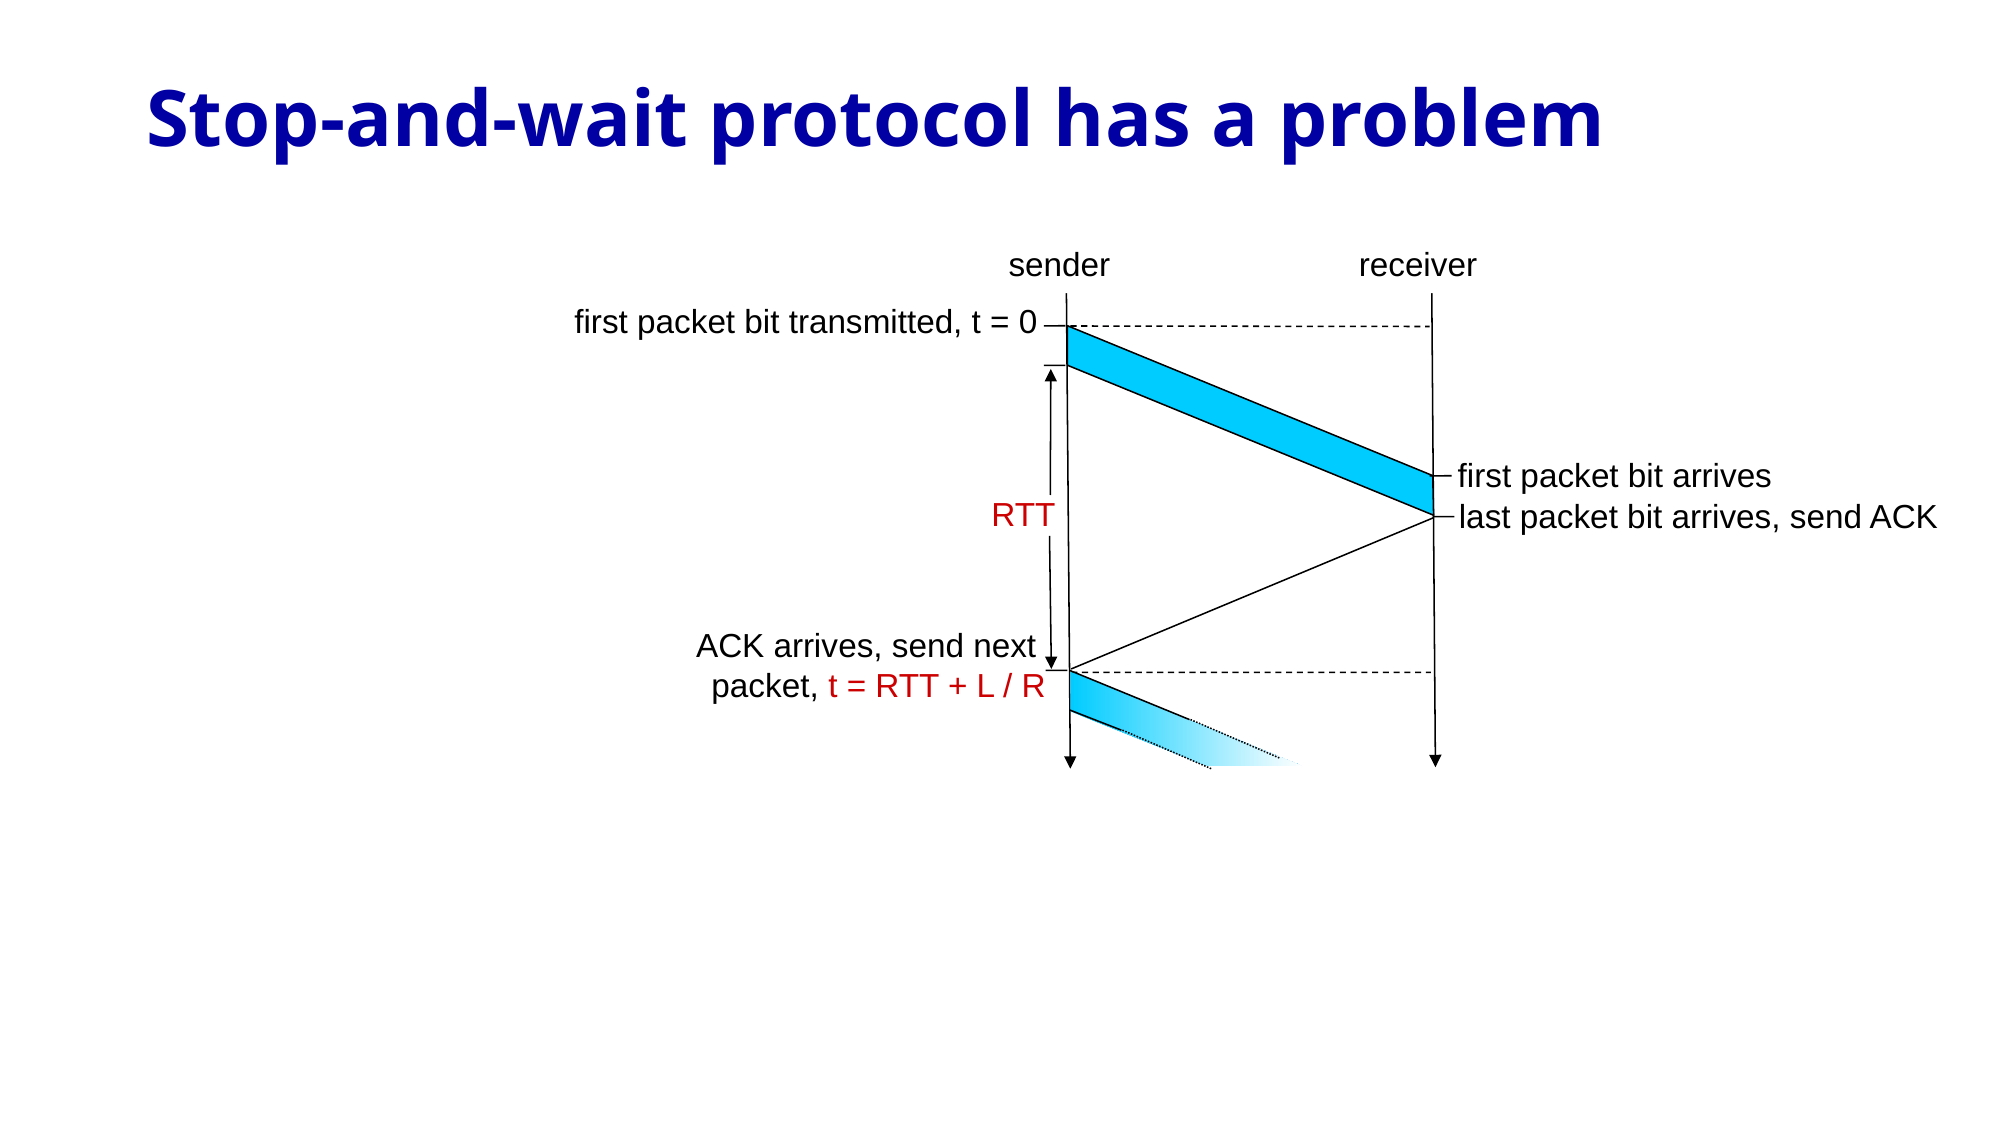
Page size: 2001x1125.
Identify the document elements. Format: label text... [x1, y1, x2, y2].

title Stop-and-wait protocol has a problem [131, 47, 1952, 195]
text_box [522, 235, 1955, 769]
